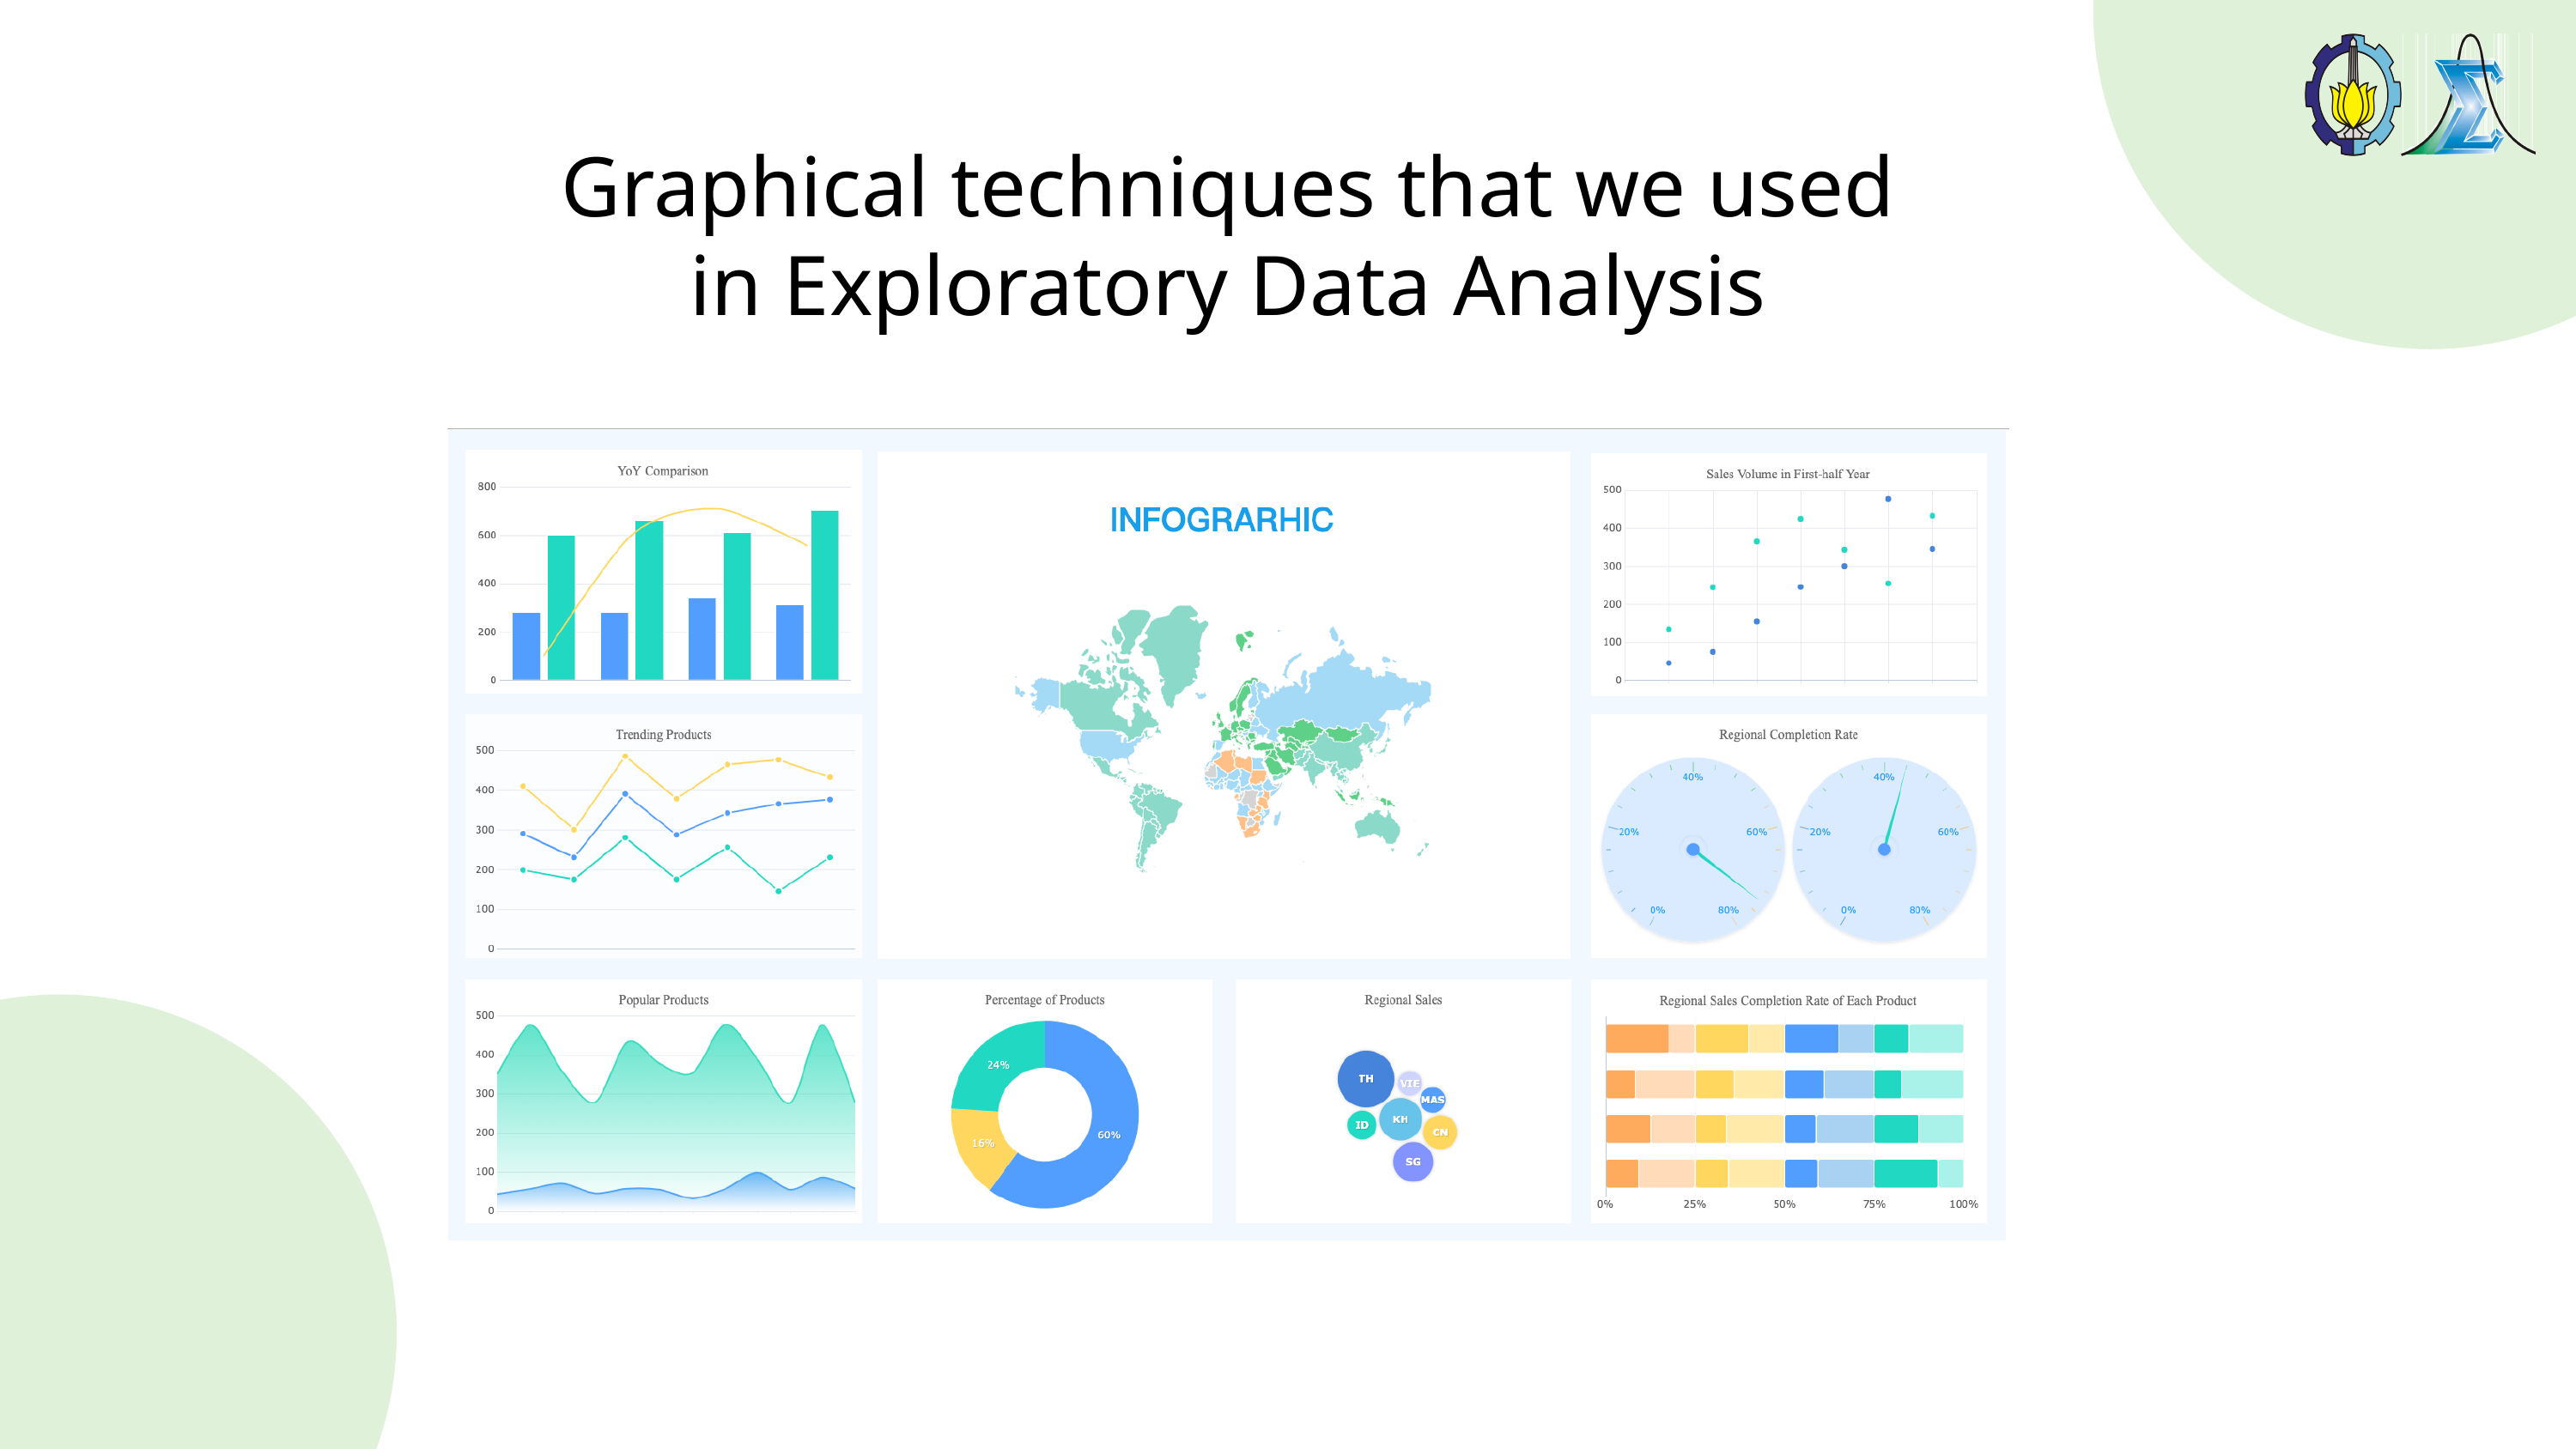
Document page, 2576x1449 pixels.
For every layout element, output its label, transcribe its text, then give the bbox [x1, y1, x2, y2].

picture [447, 428, 2009, 1245]
picture [2305, 33, 2536, 156]
text_box Graphical techniques that we used in Exploratory Data Analysis [514, 106, 1942, 361]
text_box [0, 994, 397, 1449]
text_box [2093, 0, 2576, 349]
